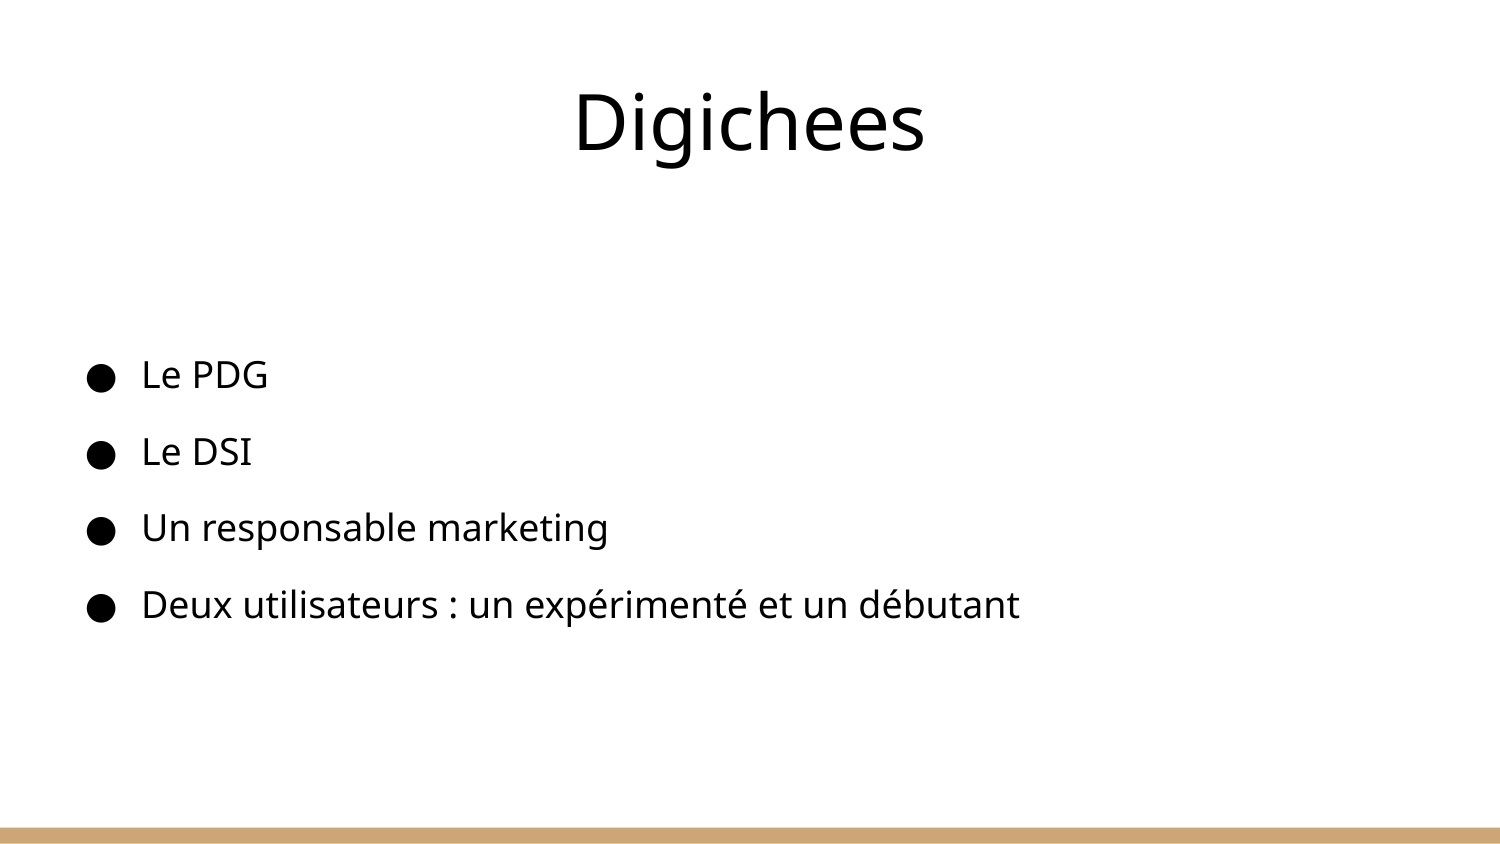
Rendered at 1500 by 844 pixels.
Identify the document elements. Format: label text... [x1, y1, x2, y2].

list Le PDG Le DSI Un responsable marketing Deux utilisateurs : un expérimenté et un débutant [51, 200, 1449, 752]
title Digichees [51, 51, 1449, 189]
